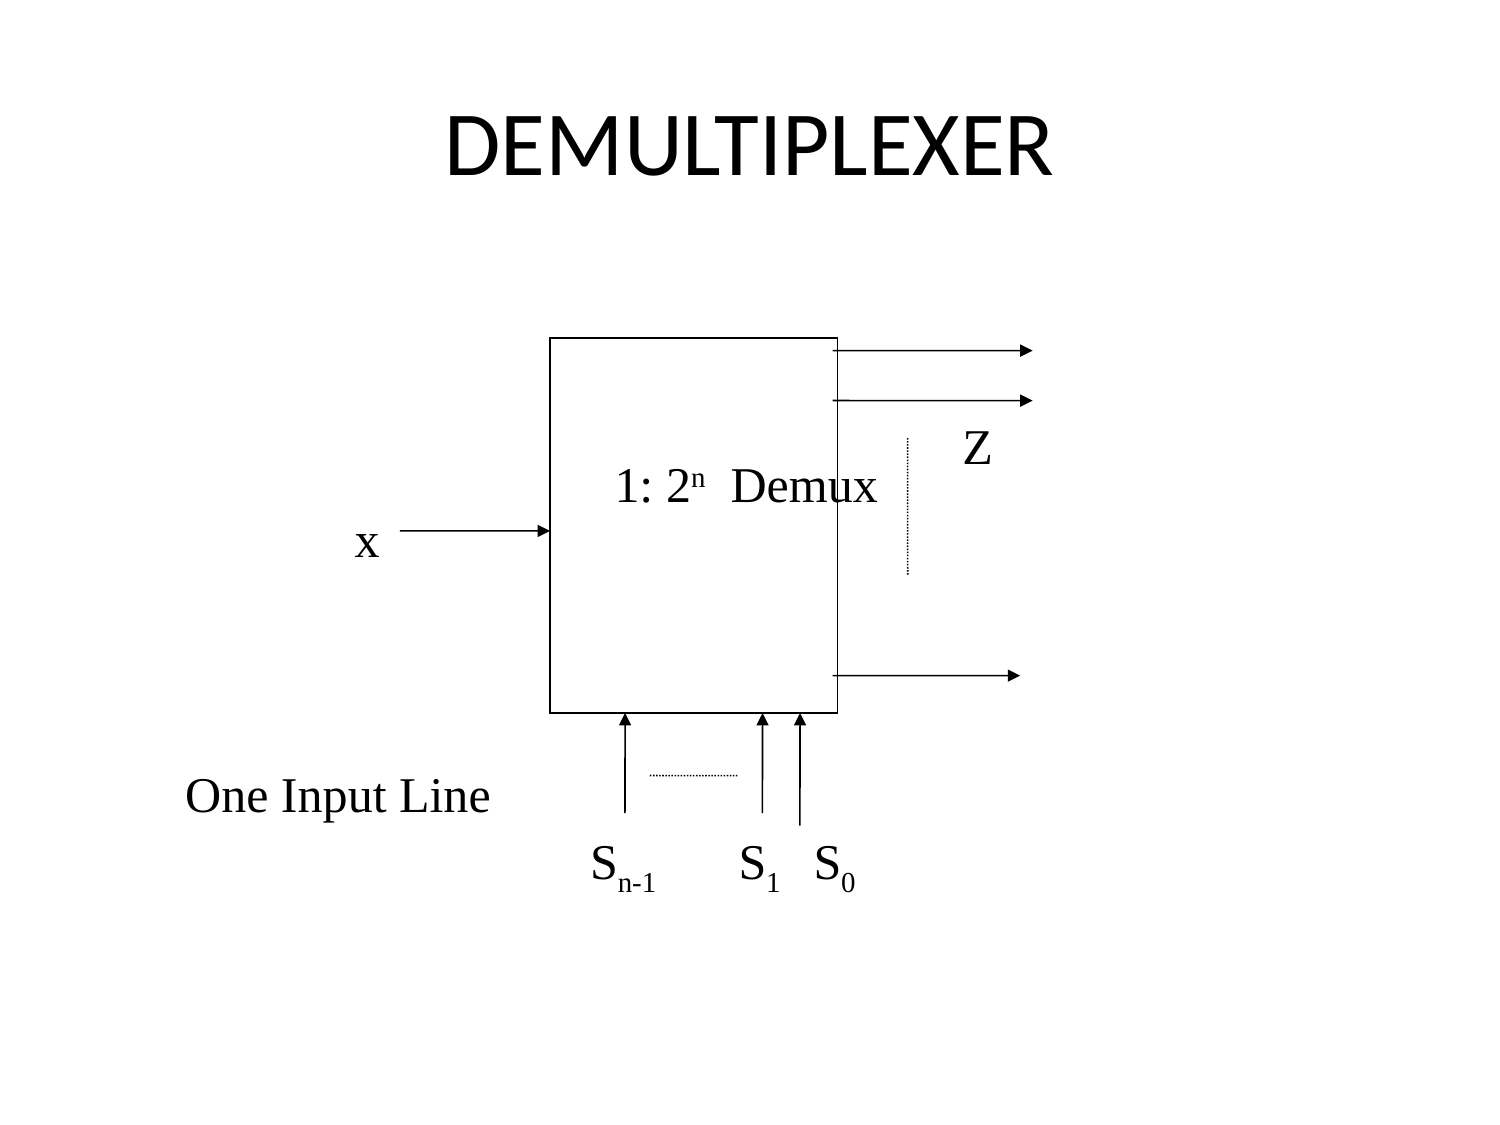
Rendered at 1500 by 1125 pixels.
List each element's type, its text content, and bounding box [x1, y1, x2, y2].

text_box 1: 2n Demux [587, 444, 893, 520]
text_box [399, 524, 550, 538]
text_box [618, 713, 632, 814]
text_box S0 [798, 822, 871, 906]
list One Input Line [170, 755, 509, 1125]
text_box [832, 669, 1021, 682]
title DEMULTIPLEXER [75, 45, 1425, 233]
text_box [793, 713, 807, 822]
text_box [549, 338, 838, 713]
text_box [832, 394, 1033, 407]
text_box x [339, 499, 395, 575]
text_box Z [947, 407, 1008, 483]
text_box Sn-1 [575, 822, 672, 906]
text_box [832, 344, 1033, 357]
text_box [756, 713, 769, 814]
text_box S1 [723, 822, 796, 906]
